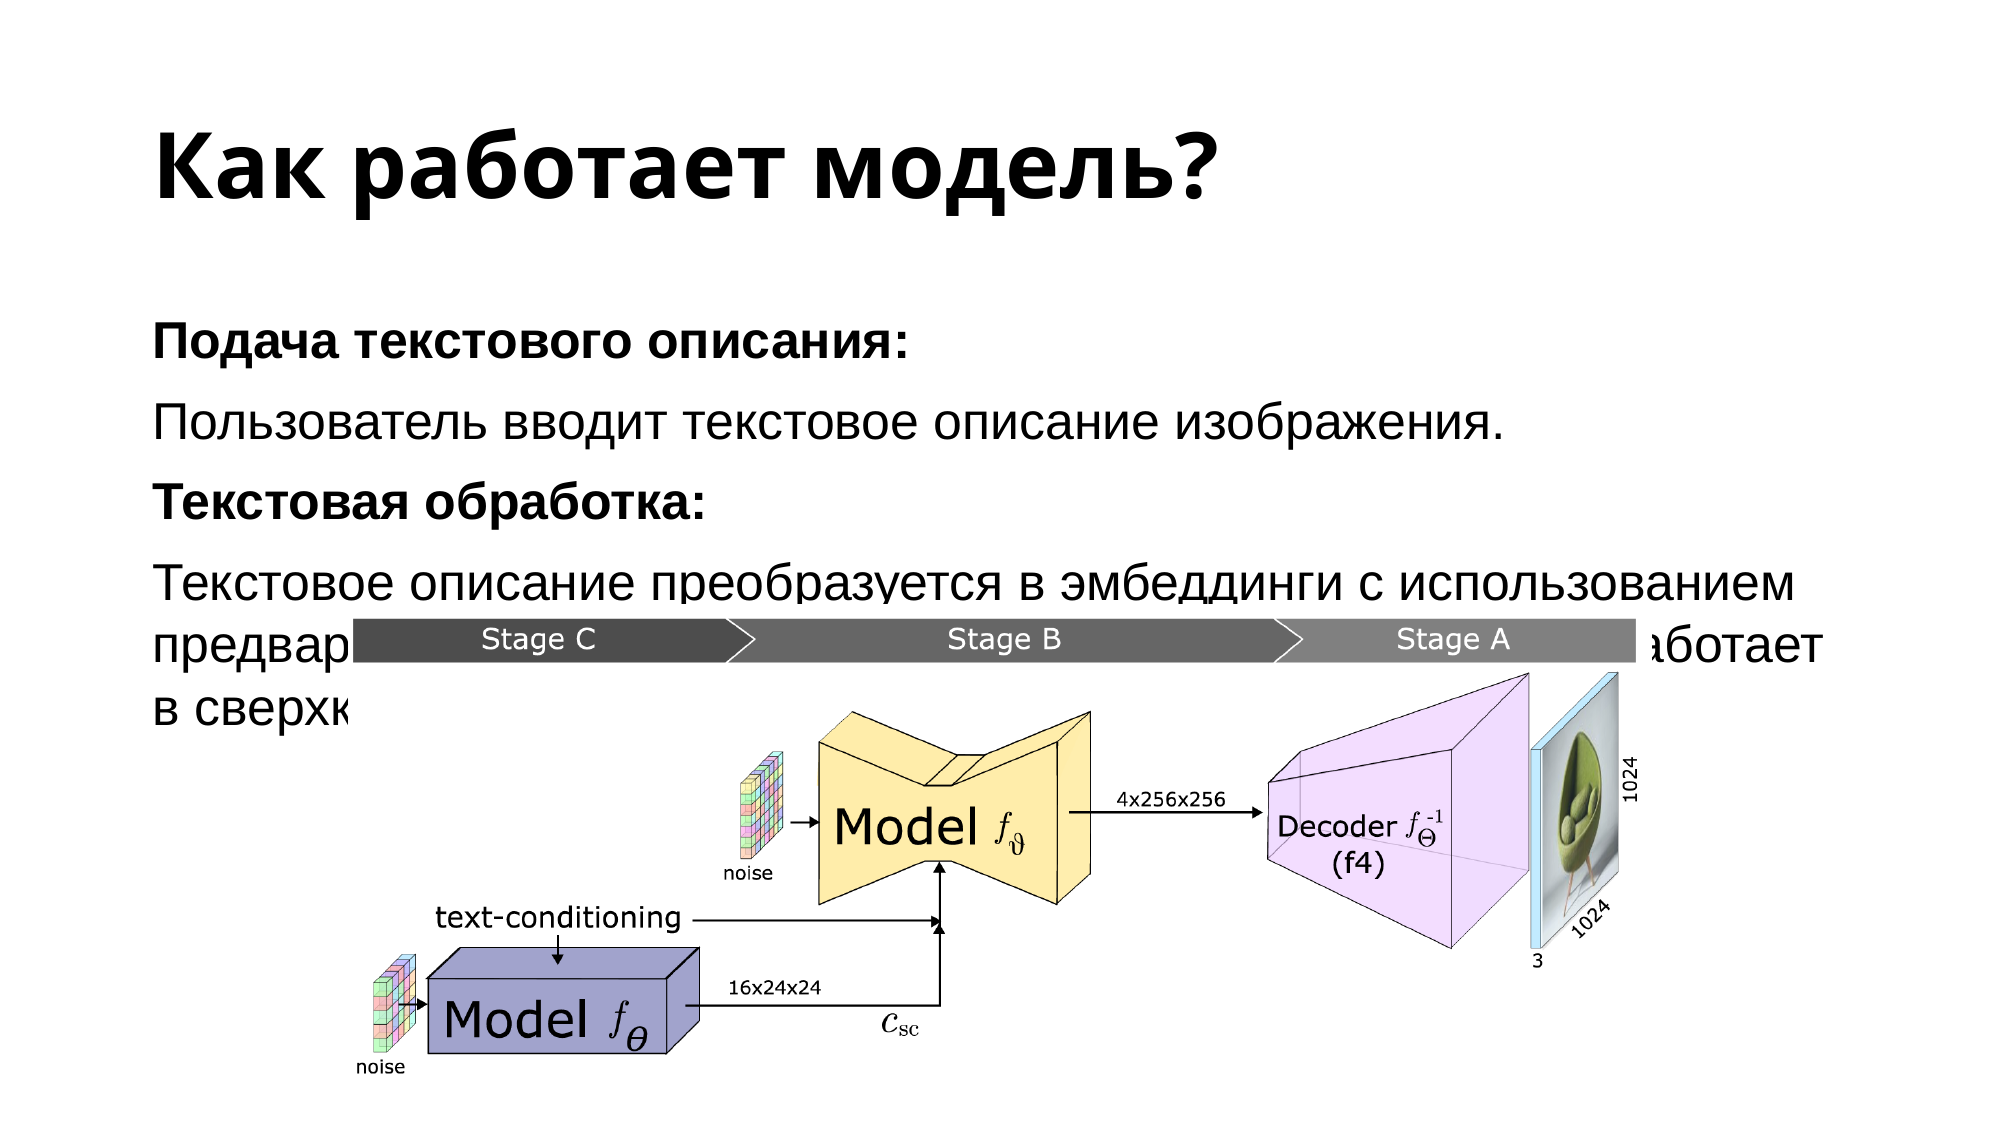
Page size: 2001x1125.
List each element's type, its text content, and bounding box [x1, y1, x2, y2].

picture [348, 603, 1652, 1085]
title Как работает модель? [137, 59, 1863, 278]
list Подача текстового описания: Пользователь вводит текстовое описание изображения. Текстовая обработка: Текстовое описание преобразуется в эмбеддинги с использованием предварительно обученной модели Stage C (Prior), который работает в сверхкомпрессированном латентном пространстве. [137, 299, 1863, 752]
